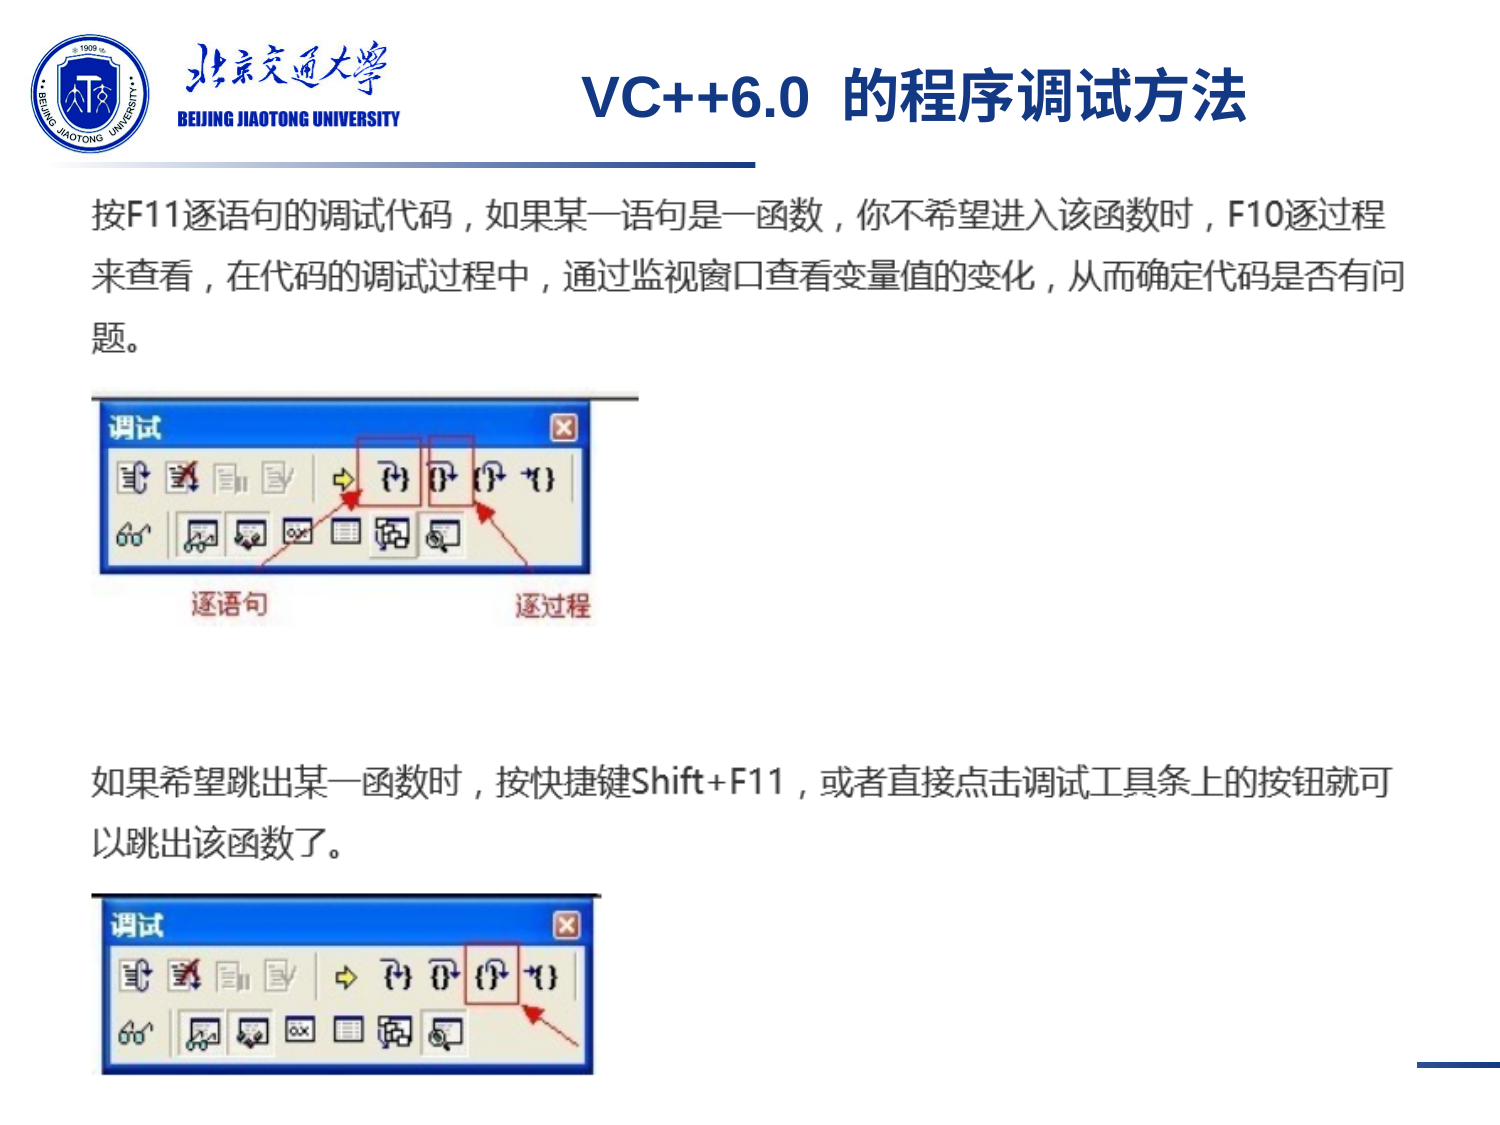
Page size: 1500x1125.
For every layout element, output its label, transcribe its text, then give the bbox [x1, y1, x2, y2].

title VC++6.0 的程序调试方法 [399, 24, 1431, 163]
picture [0, 0, 1500, 1125]
